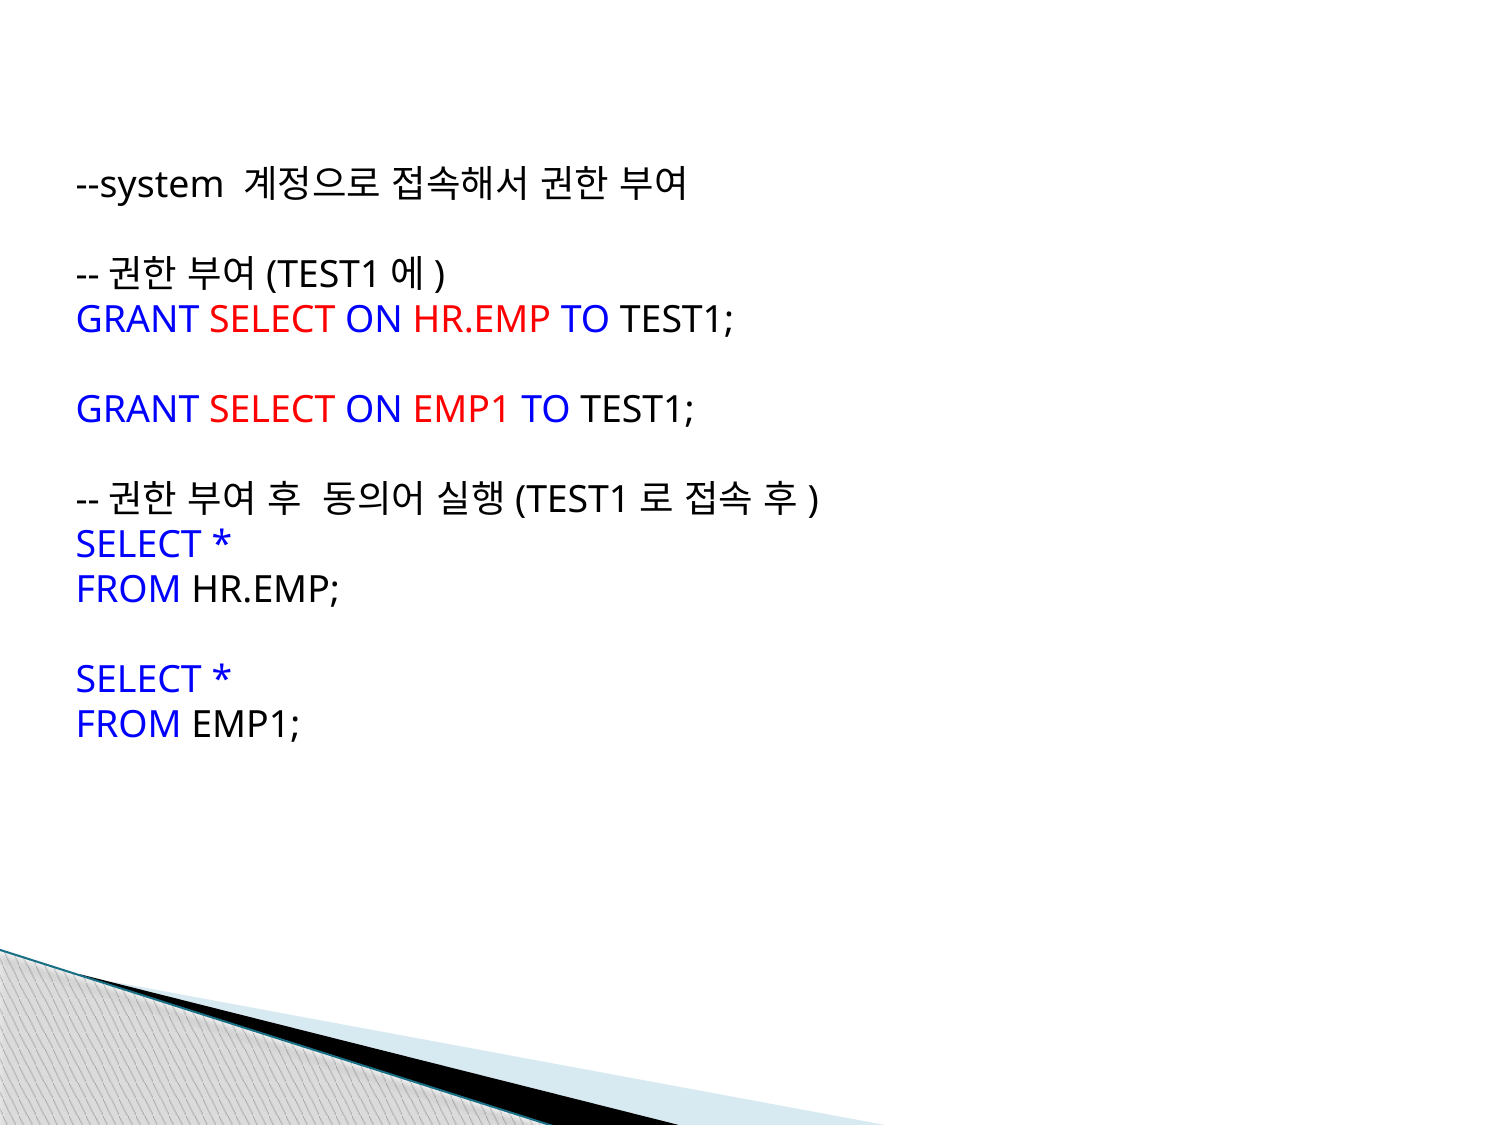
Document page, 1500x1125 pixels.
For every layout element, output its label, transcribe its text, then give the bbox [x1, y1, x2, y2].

text_box --system 계정으로 접속해서 권한 부여 --권한 부여(TEST1에) GRANT SELECT ON HR.EMP TO TEST1; GRANT SELECT ON EMP1 TO TEST1; --권한 부여 후 동의어 실행(TEST1로 접속 후) SELECT * FROM HR.EMP; SELECT * FROM EMP1; [60, 62, 1439, 1063]
